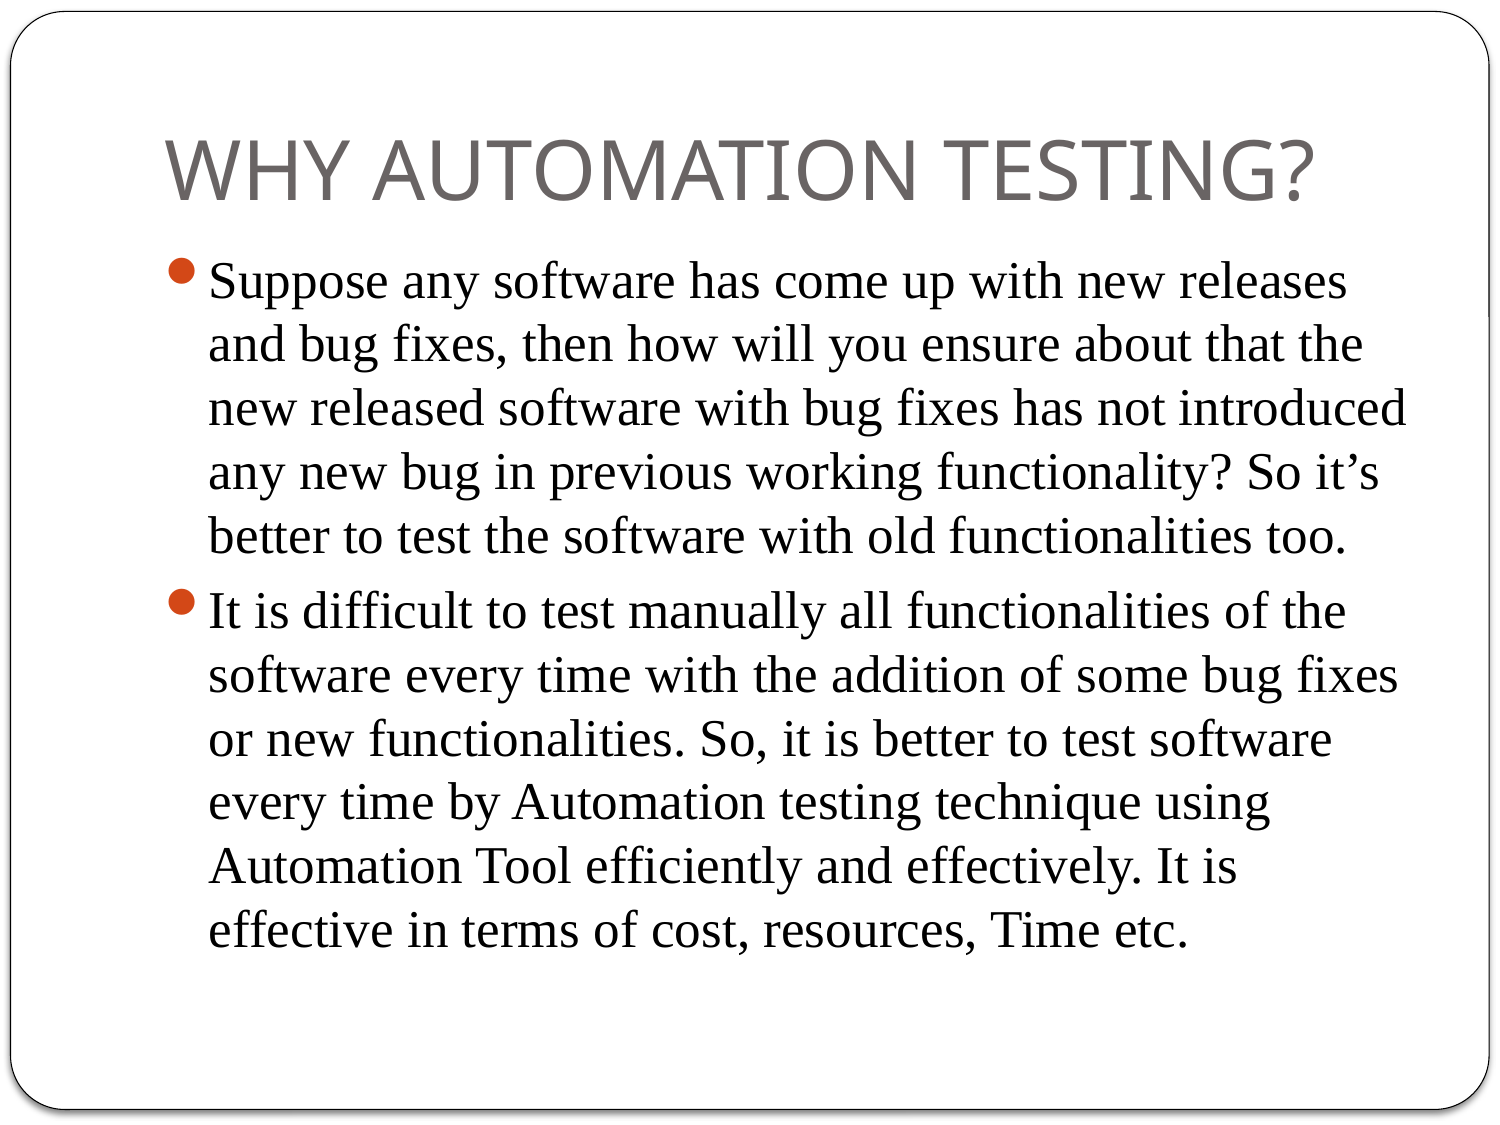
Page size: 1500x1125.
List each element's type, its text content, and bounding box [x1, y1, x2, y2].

list Suppose any software has come up with new releases and bug fixes, then how will you ensure about that the new released software with bug fixes has not introduced any new bug in previous working functionality? So it’s better to test the software with old functionalities too. It is difficult to test manually all functionalities of the software every time with the addition of some bug fixes or new functionalities. So, it is better to test software every time by Automation testing technique using Automation Tool efficiently and effectively. It is effective in terms of cost, resources, Time etc. [150, 237, 1425, 988]
title WHY AUTOMATION TESTING? [150, 45, 1425, 233]
